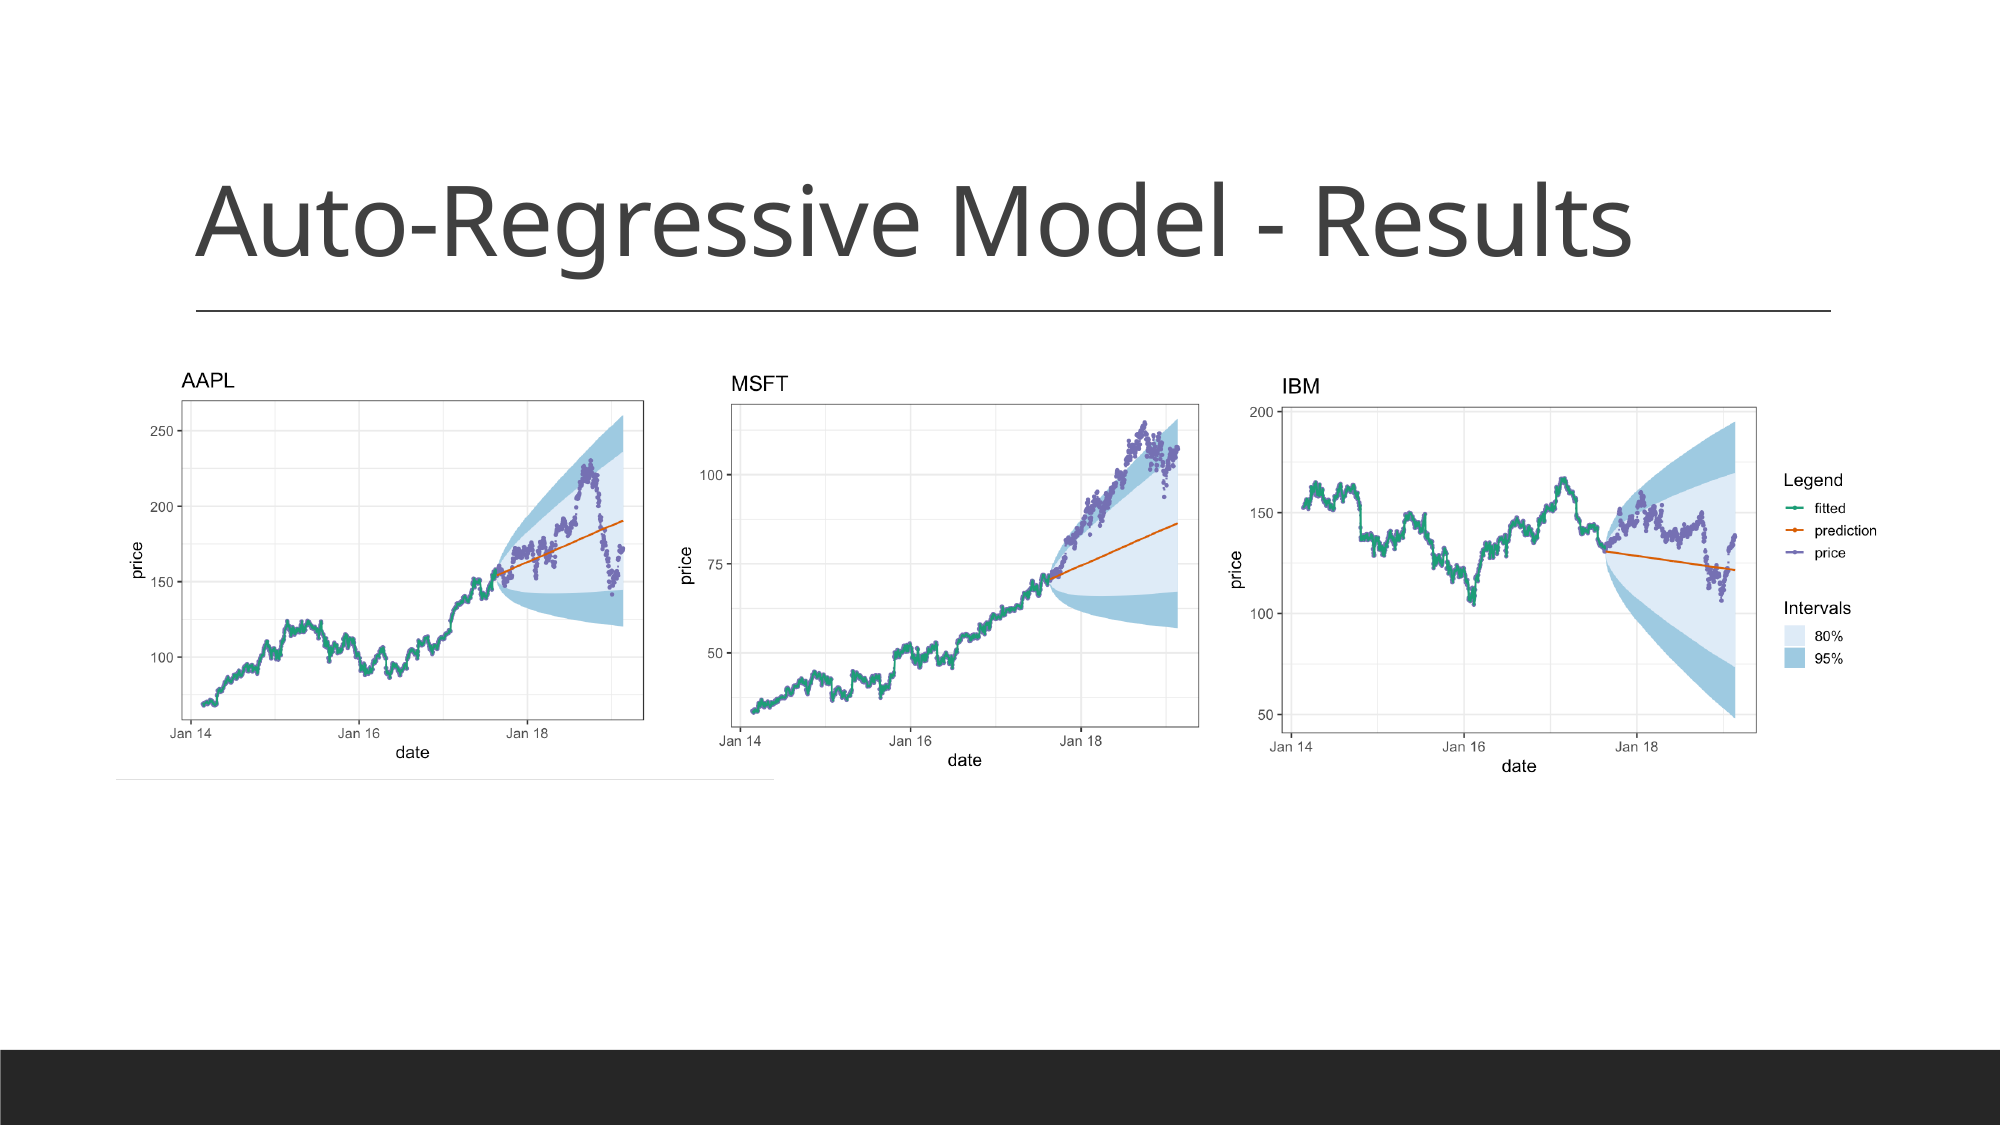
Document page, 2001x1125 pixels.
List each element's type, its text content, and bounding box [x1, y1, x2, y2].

picture [115, 347, 1890, 789]
title Auto-Regressive Model - Results [180, 47, 1830, 285]
